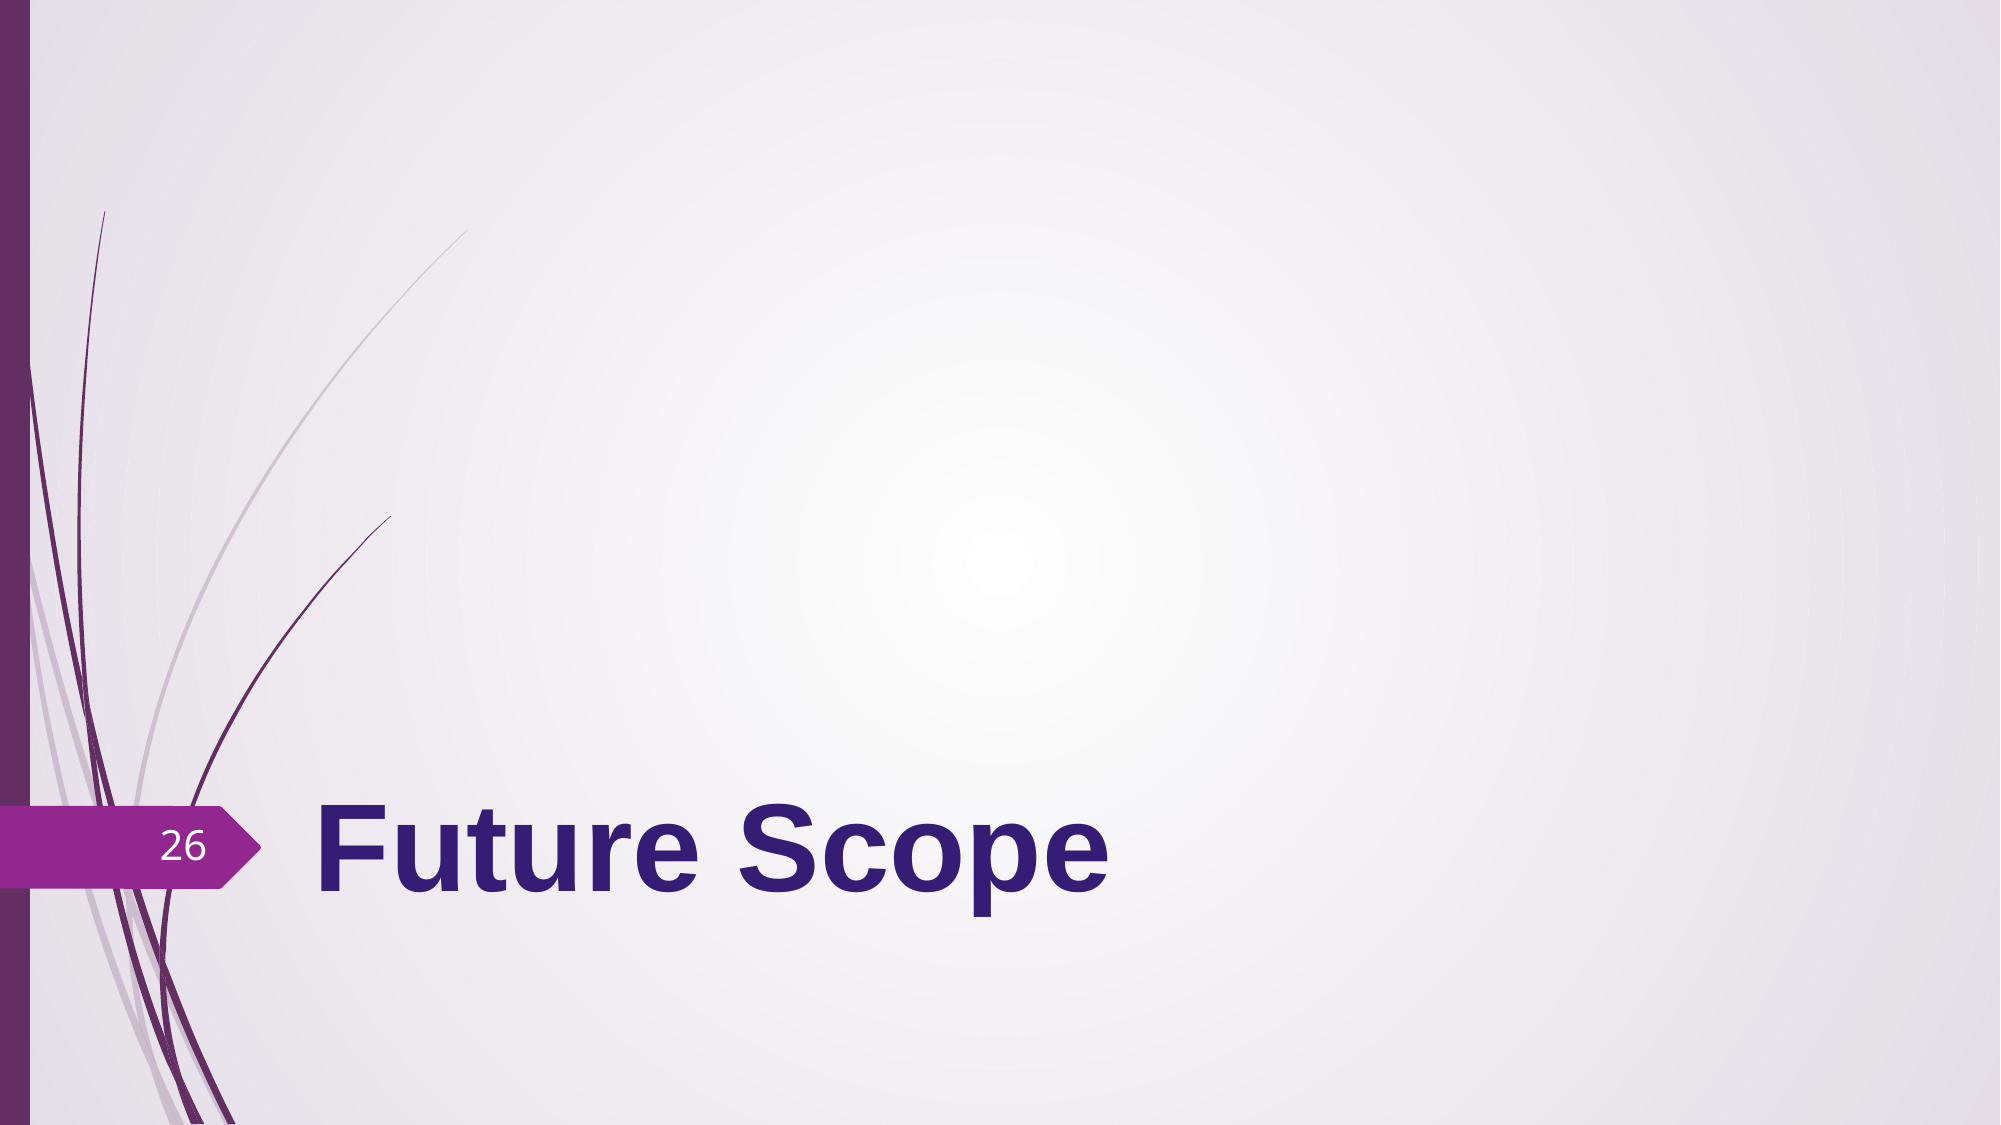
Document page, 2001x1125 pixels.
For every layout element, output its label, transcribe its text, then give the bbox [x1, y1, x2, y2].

slide_number 26 [151, 814, 216, 880]
title Future Scope [306, 729, 1769, 925]
